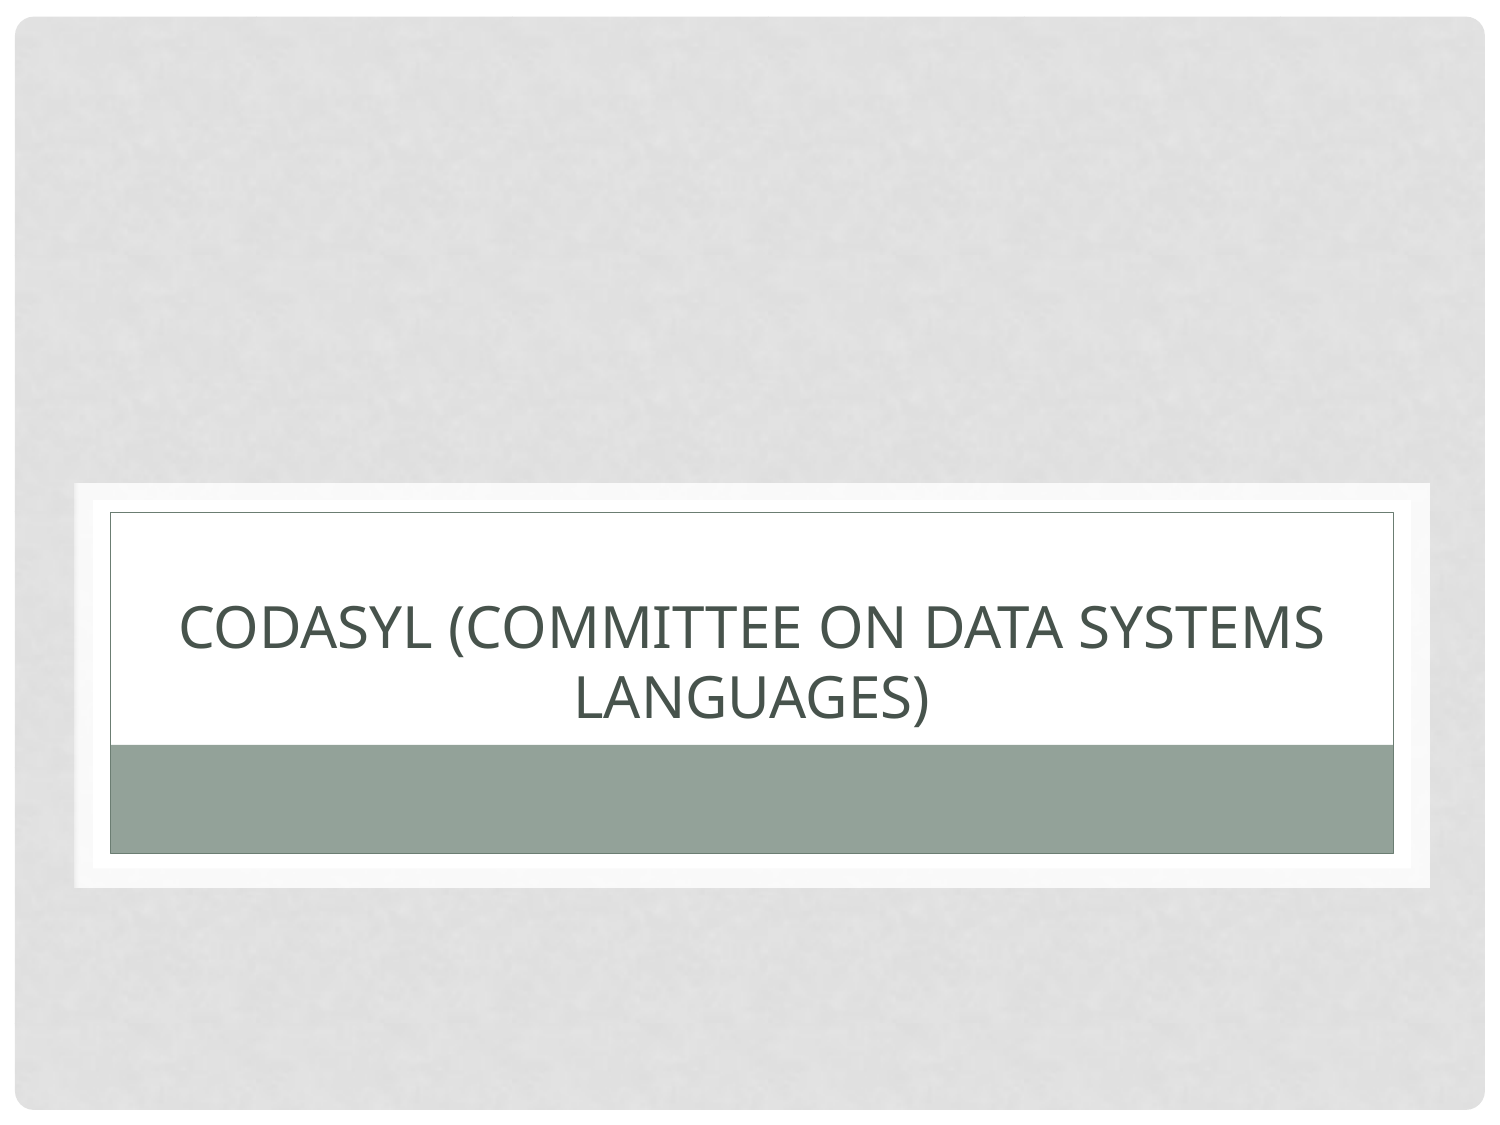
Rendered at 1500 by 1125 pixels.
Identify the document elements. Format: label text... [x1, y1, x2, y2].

title Codasyl (Committee on data systems languages) [120, 525, 1384, 738]
